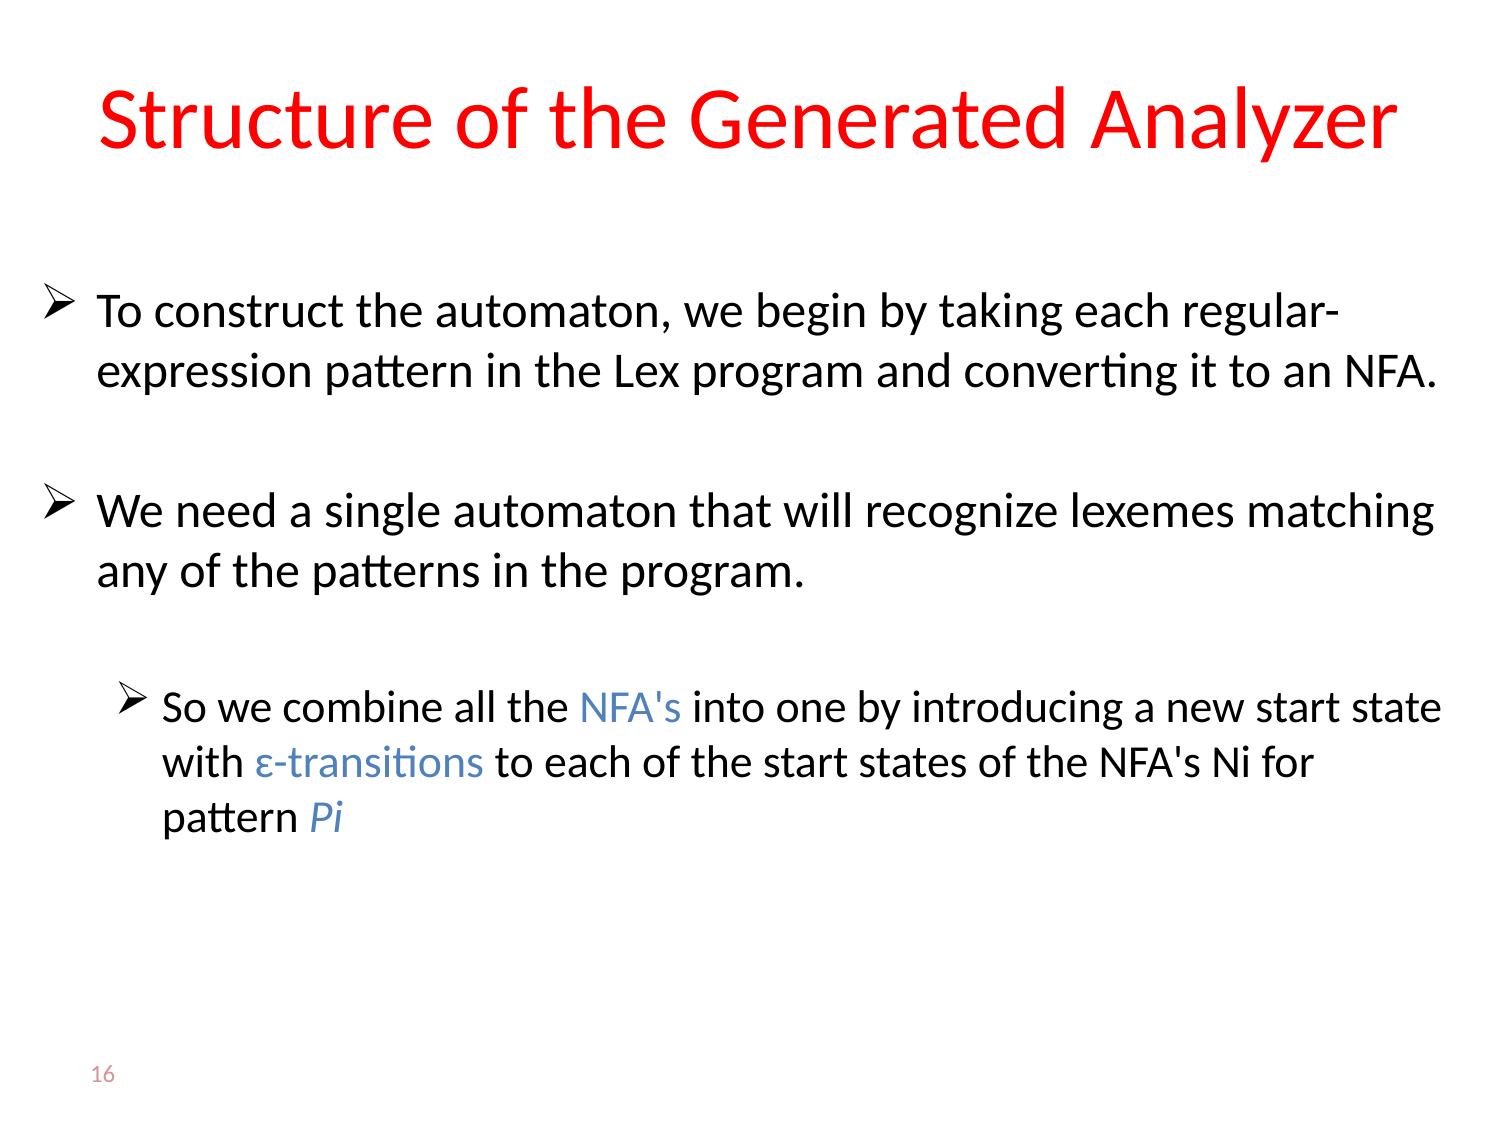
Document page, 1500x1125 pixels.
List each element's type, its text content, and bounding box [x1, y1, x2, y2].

title Structure of the Generated Analyzer [75, 37, 1425, 188]
list To construct the automaton, we begin by taking each regular-expression pattern in the Lex program and converting it to an NFA. We need a single automaton that will recognize lexemes matching any of the patterns in the program. So we combine all the NFA's into one by introducing a new start state with ɛ-transitions to each of the start states of the NFA's Ni for pattern Pi [24, 200, 1475, 1025]
slide_number 16 [75, 1042, 425, 1103]
